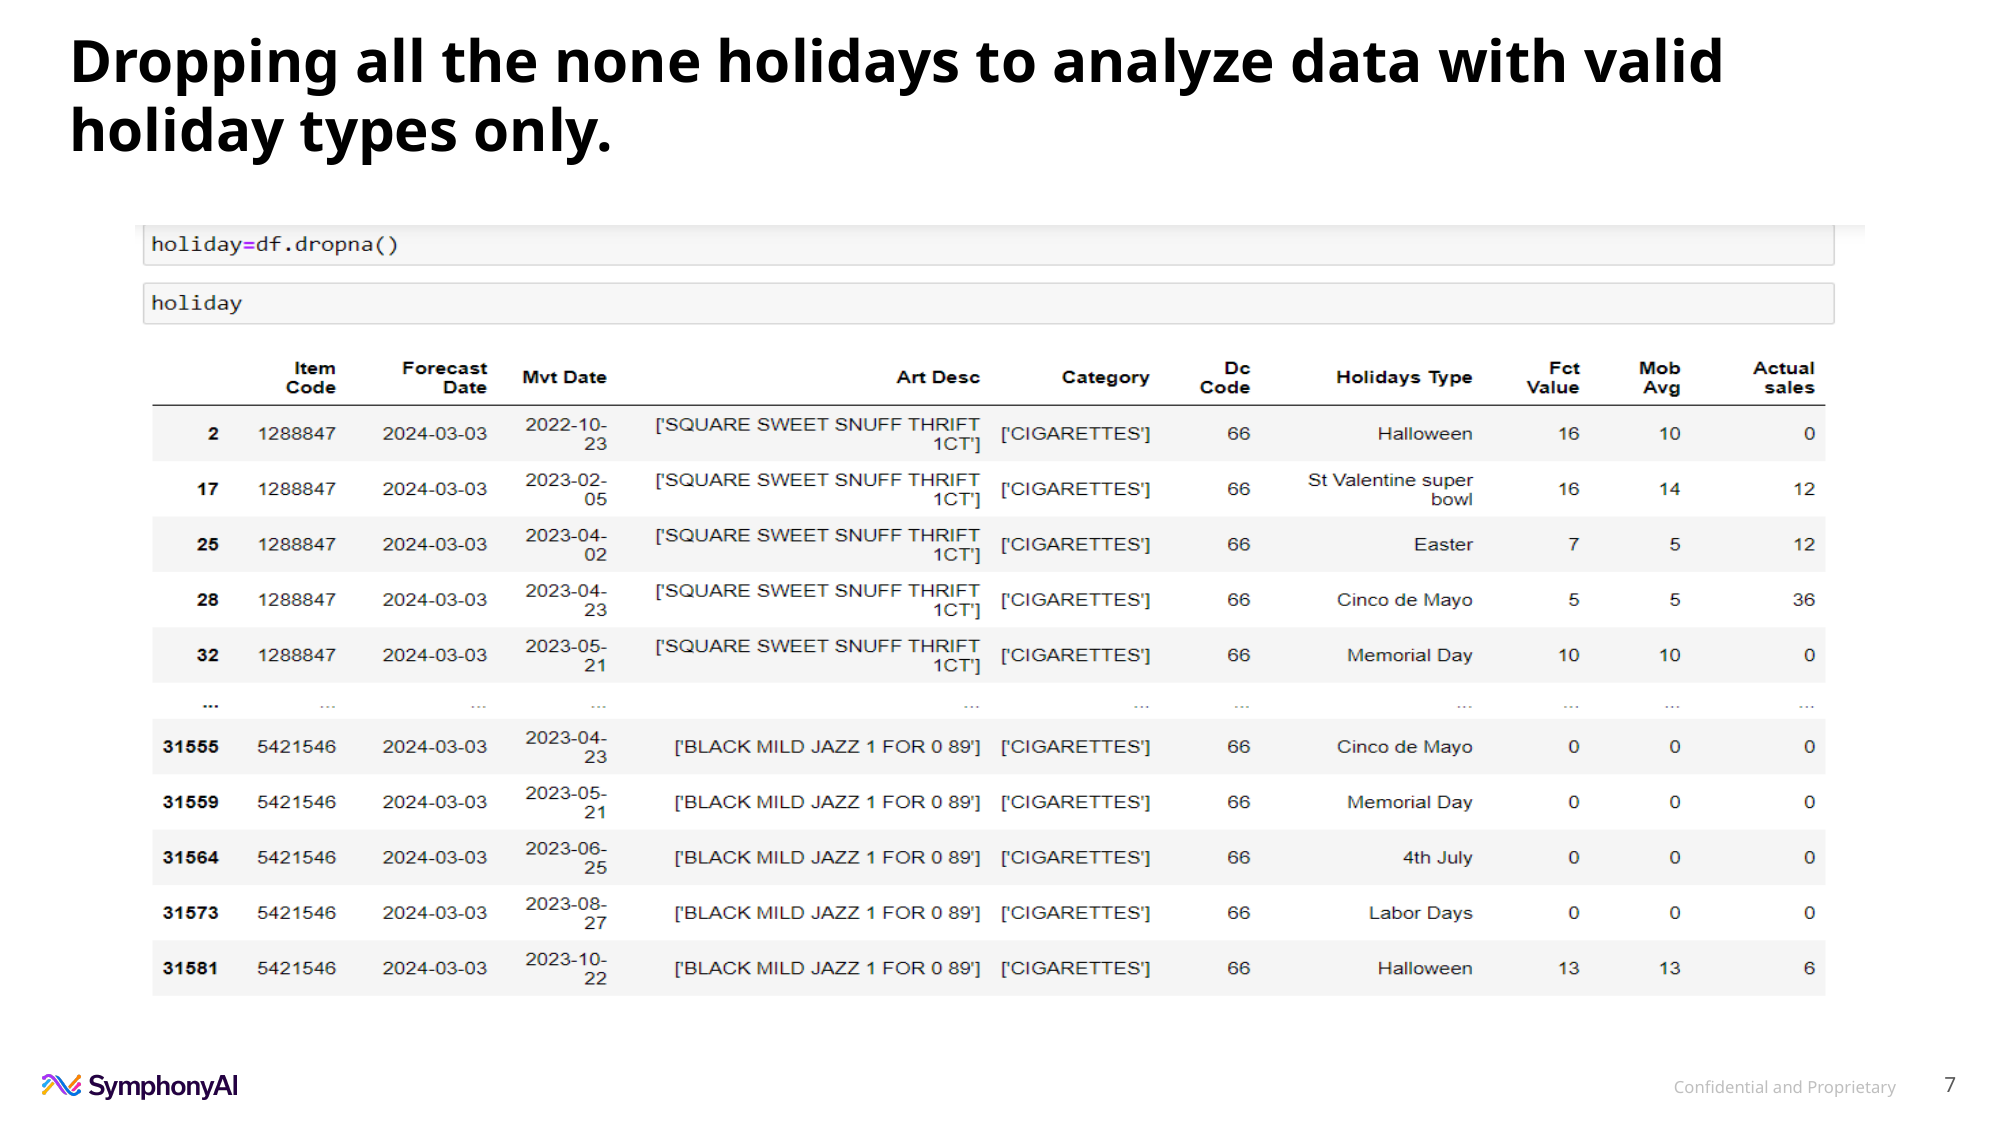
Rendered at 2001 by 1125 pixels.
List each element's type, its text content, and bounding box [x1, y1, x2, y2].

title Dropping all the none holidays to analyze data with valid holiday types only. [54, 60, 1940, 164]
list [135, 225, 1865, 1006]
picture [42, 1074, 237, 1100]
slide_number 7 [1891, 1066, 1956, 1100]
